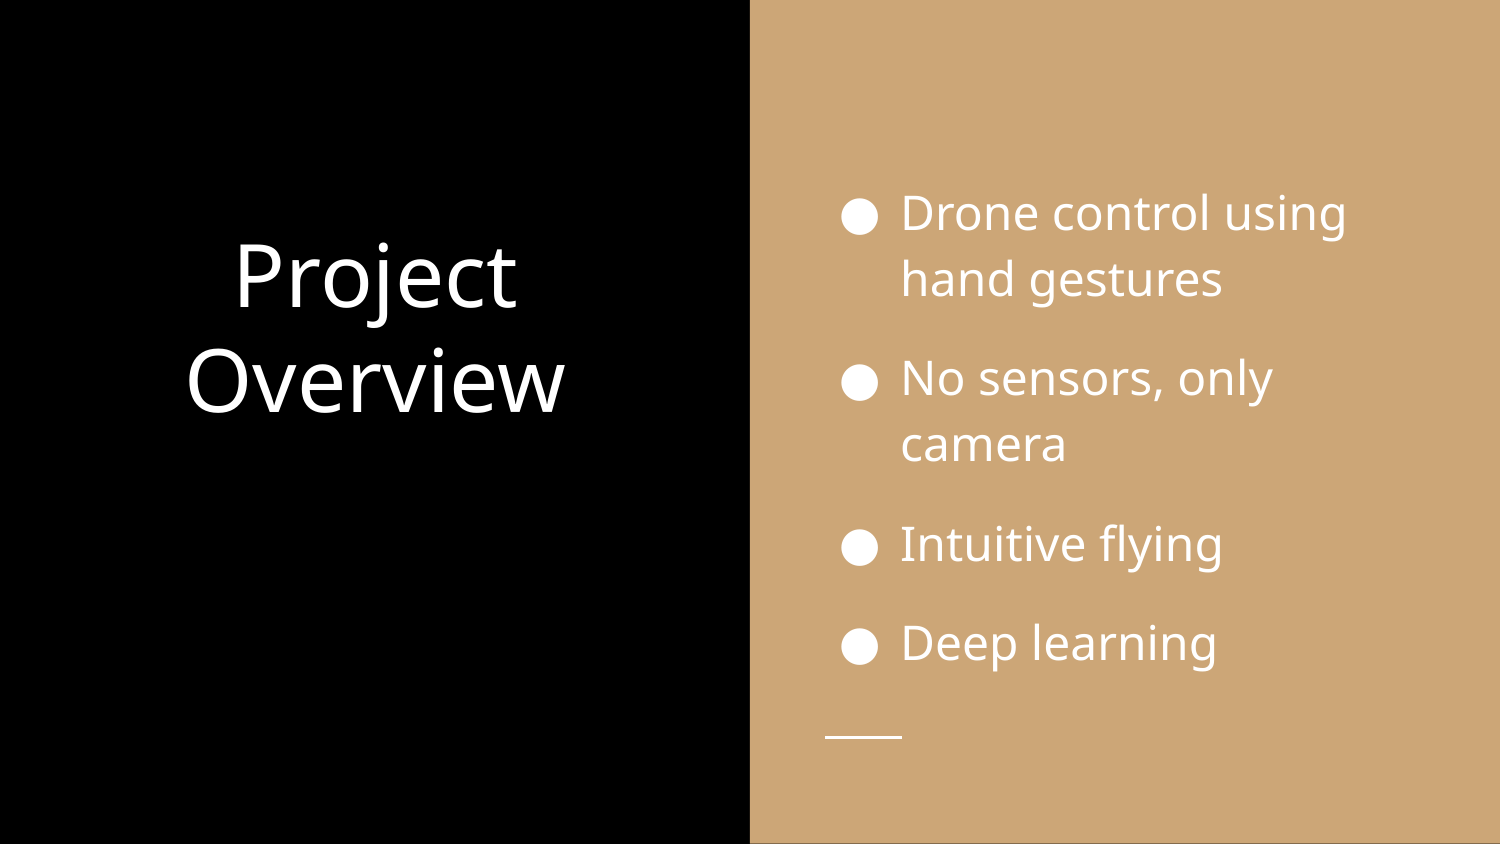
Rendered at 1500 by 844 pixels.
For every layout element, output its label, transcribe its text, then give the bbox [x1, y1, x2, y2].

list Drone control using hand gestures No sensors, only camera Intuitive flying Deep learning [810, 118, 1440, 725]
title Project Overview [43, 152, 708, 446]
